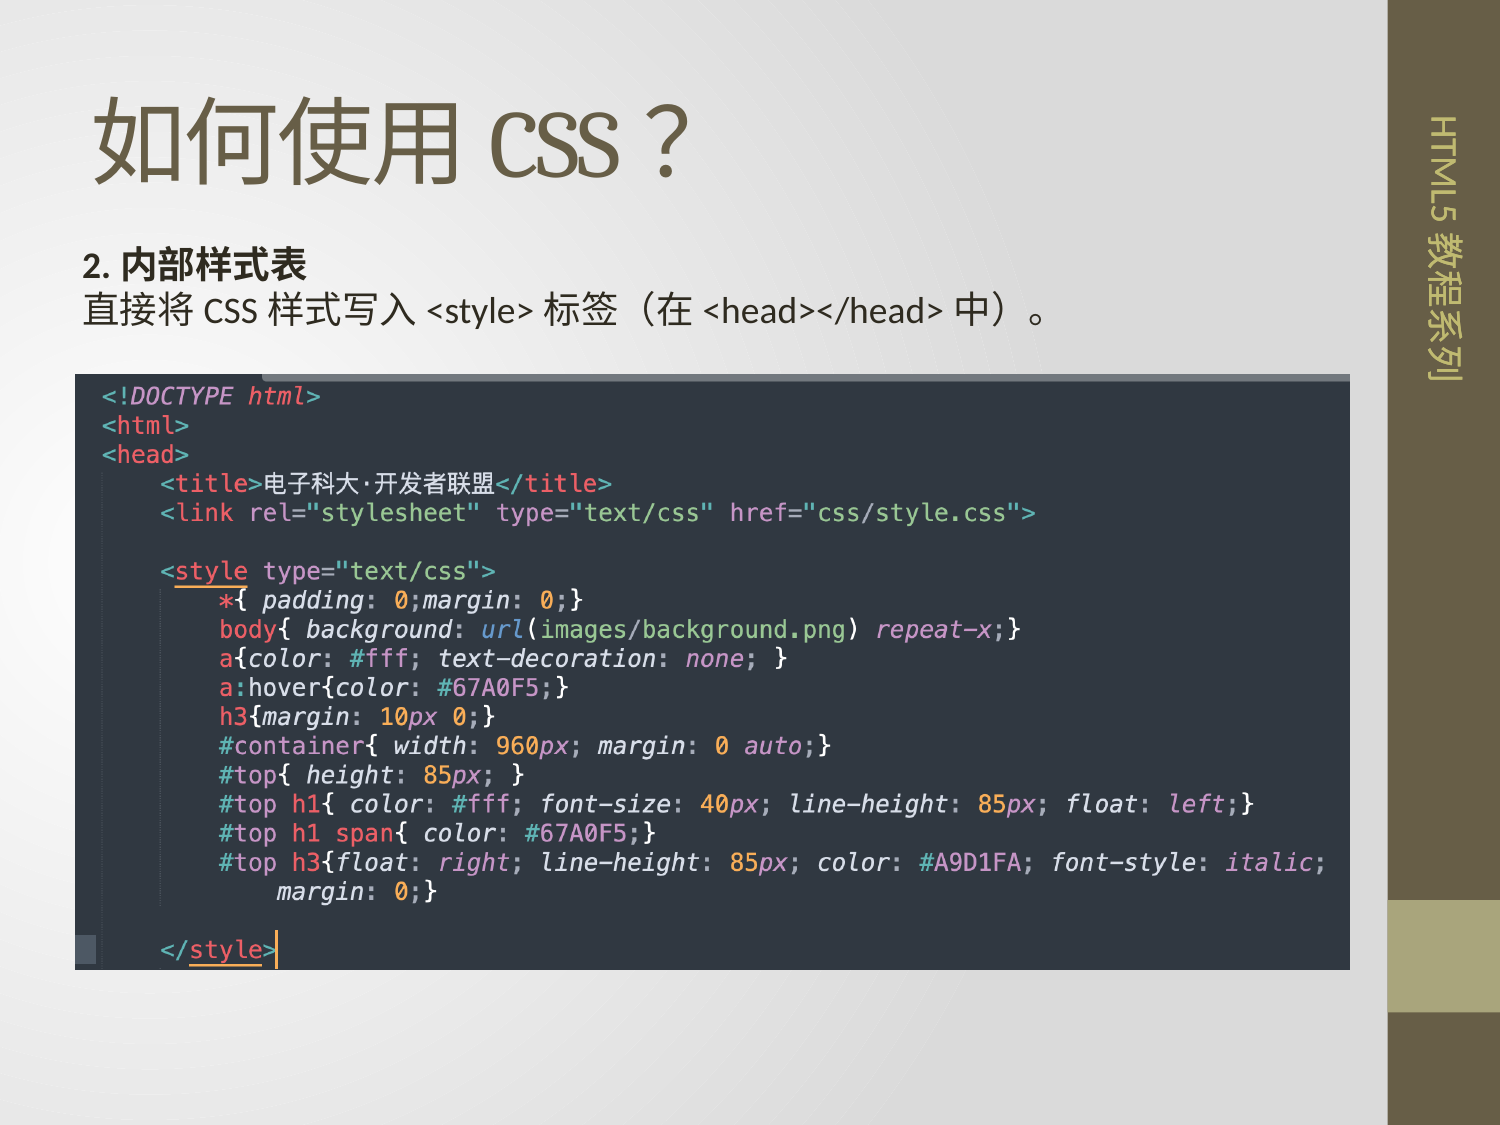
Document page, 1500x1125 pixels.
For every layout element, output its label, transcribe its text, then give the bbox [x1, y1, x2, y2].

text_box 2.内部样式表 直接将CSS样式写入<style>标签（在<head></head>中）。 [67, 233, 1333, 339]
picture [74, 374, 1351, 971]
title 如何使用CSS？ [75, 45, 1325, 233]
